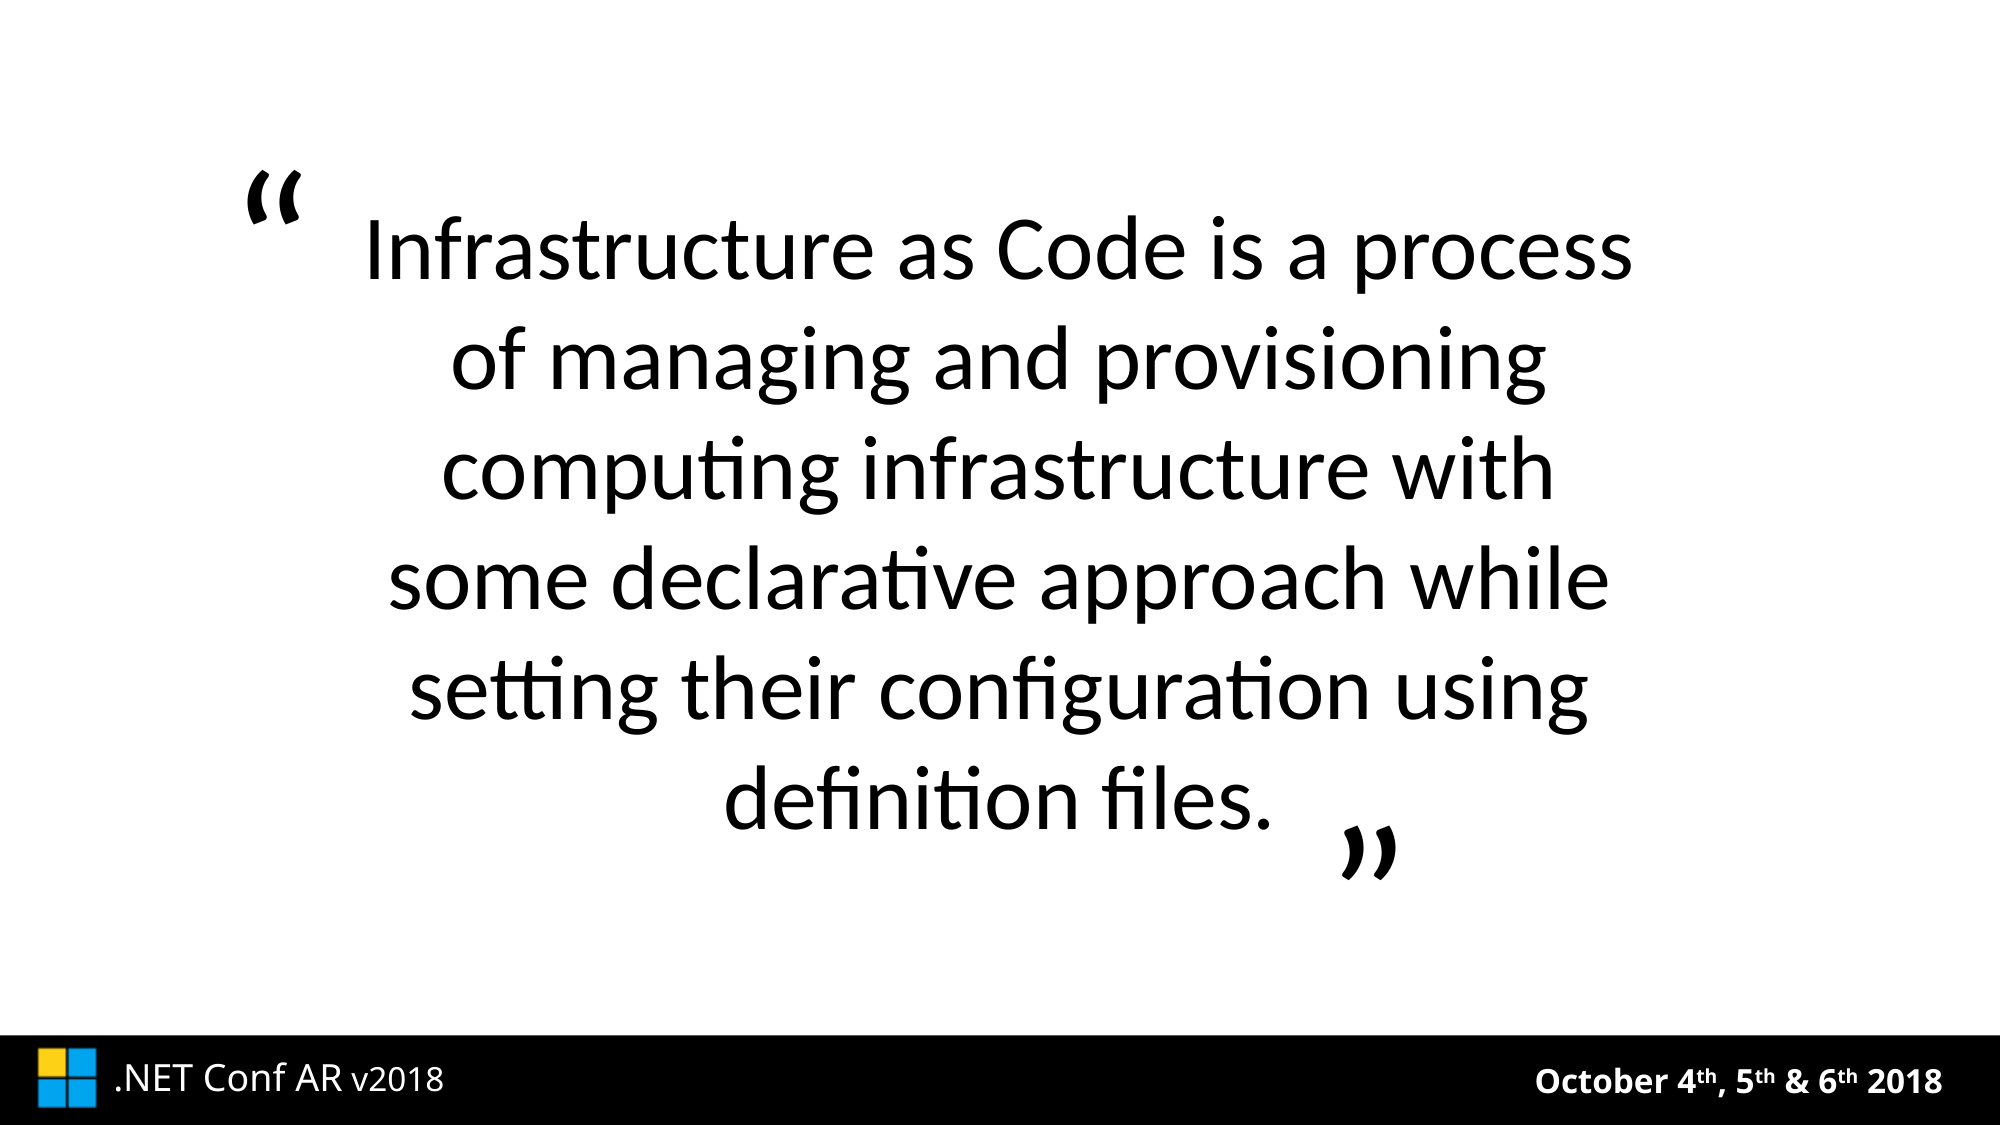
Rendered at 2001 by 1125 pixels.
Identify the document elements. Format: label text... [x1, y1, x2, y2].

text_box “ [144, 106, 398, 360]
text_box Infrastructure as Code is a process of managing and provisioning computing infrastructure with some declarative approach while setting their configuration using definition files. [322, 180, 1678, 748]
text_box “ [1237, 699, 1509, 945]
picture [36, 1046, 99, 1110]
